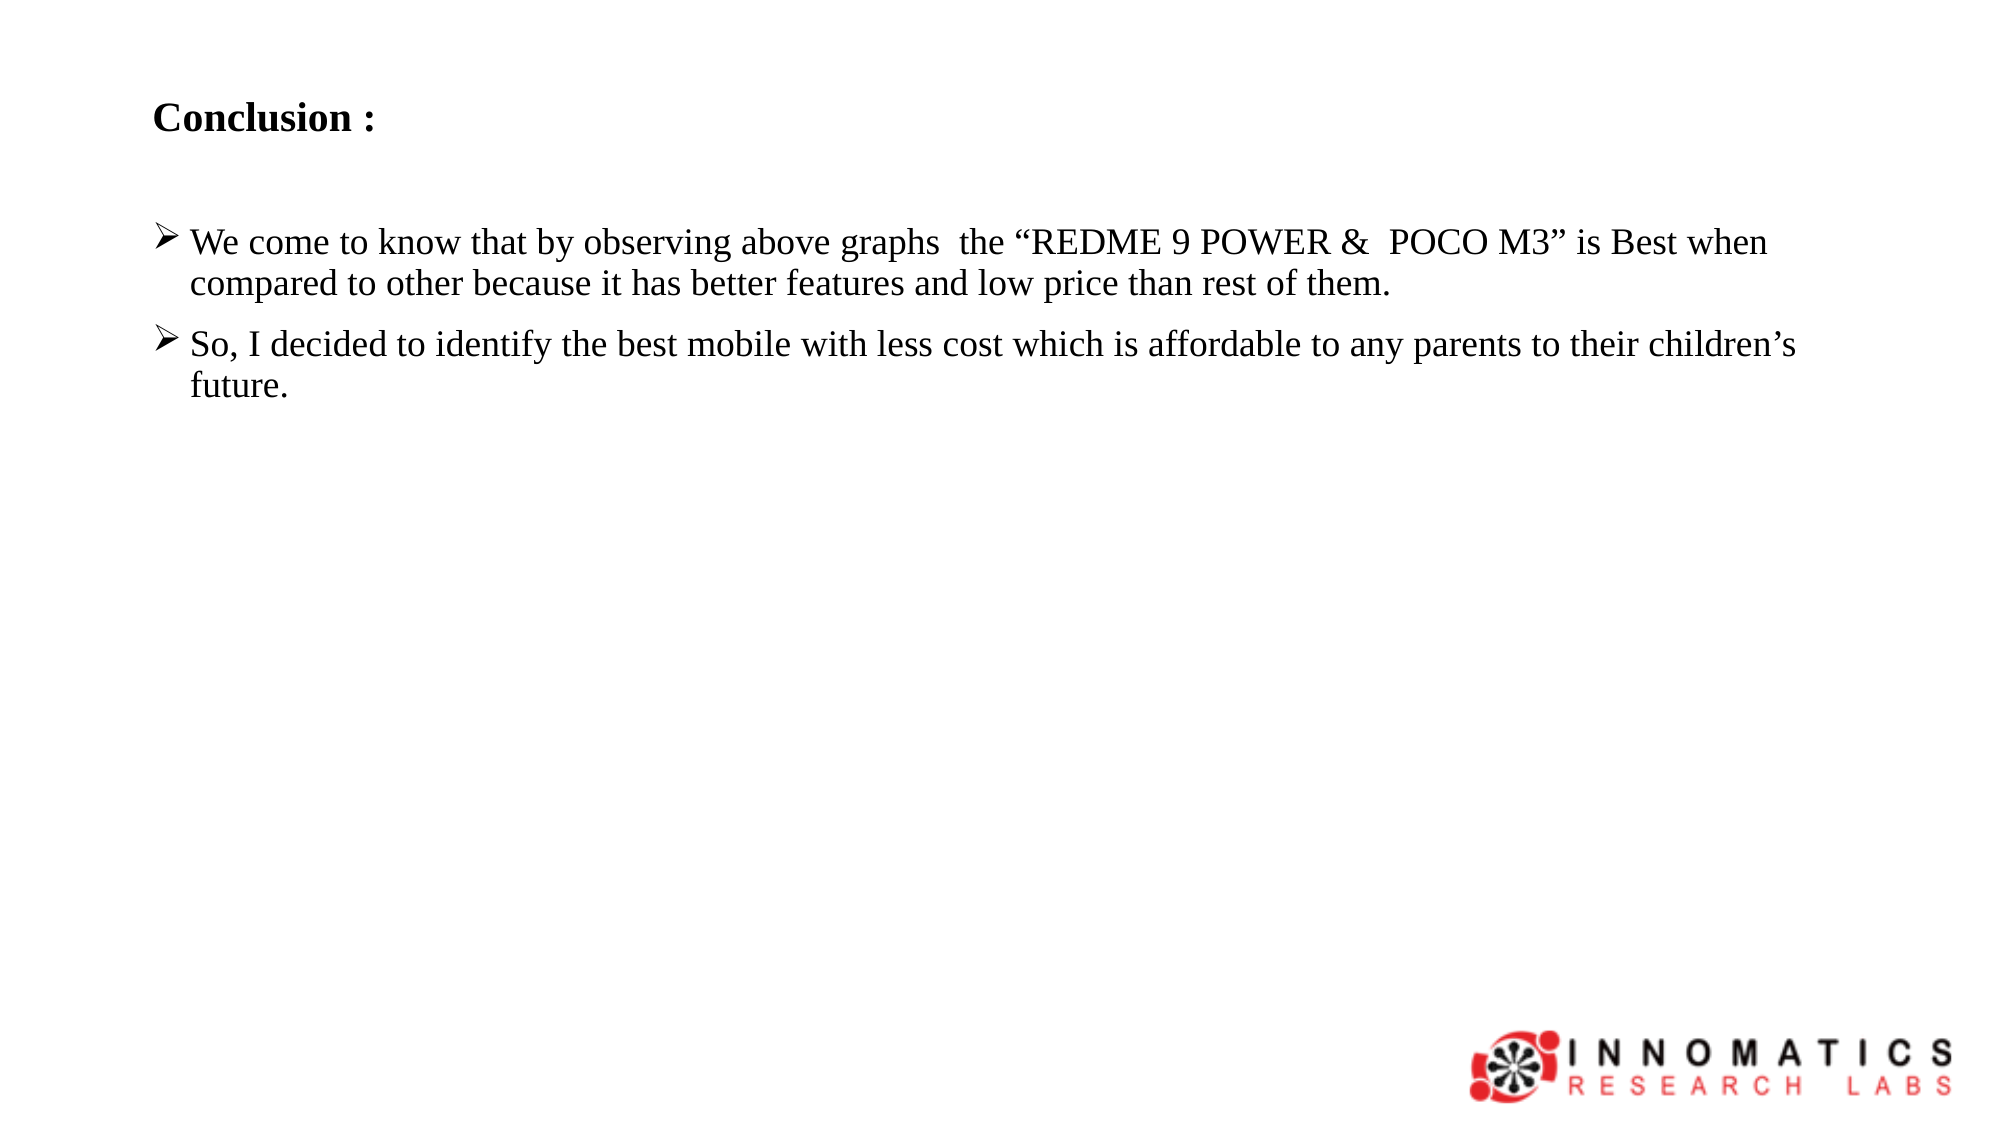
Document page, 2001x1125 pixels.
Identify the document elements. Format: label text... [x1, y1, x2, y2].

picture [1445, 1014, 1975, 1125]
list Conclusion : We come to know that by observing above graphs the “REDME 9 POWER & POCO M3” is Best when compared to other because it has better features and low price than rest of them. So, I decided to identify the best mobile with less cost which is affordable to any parents to their children’s future. [137, 87, 1863, 1014]
